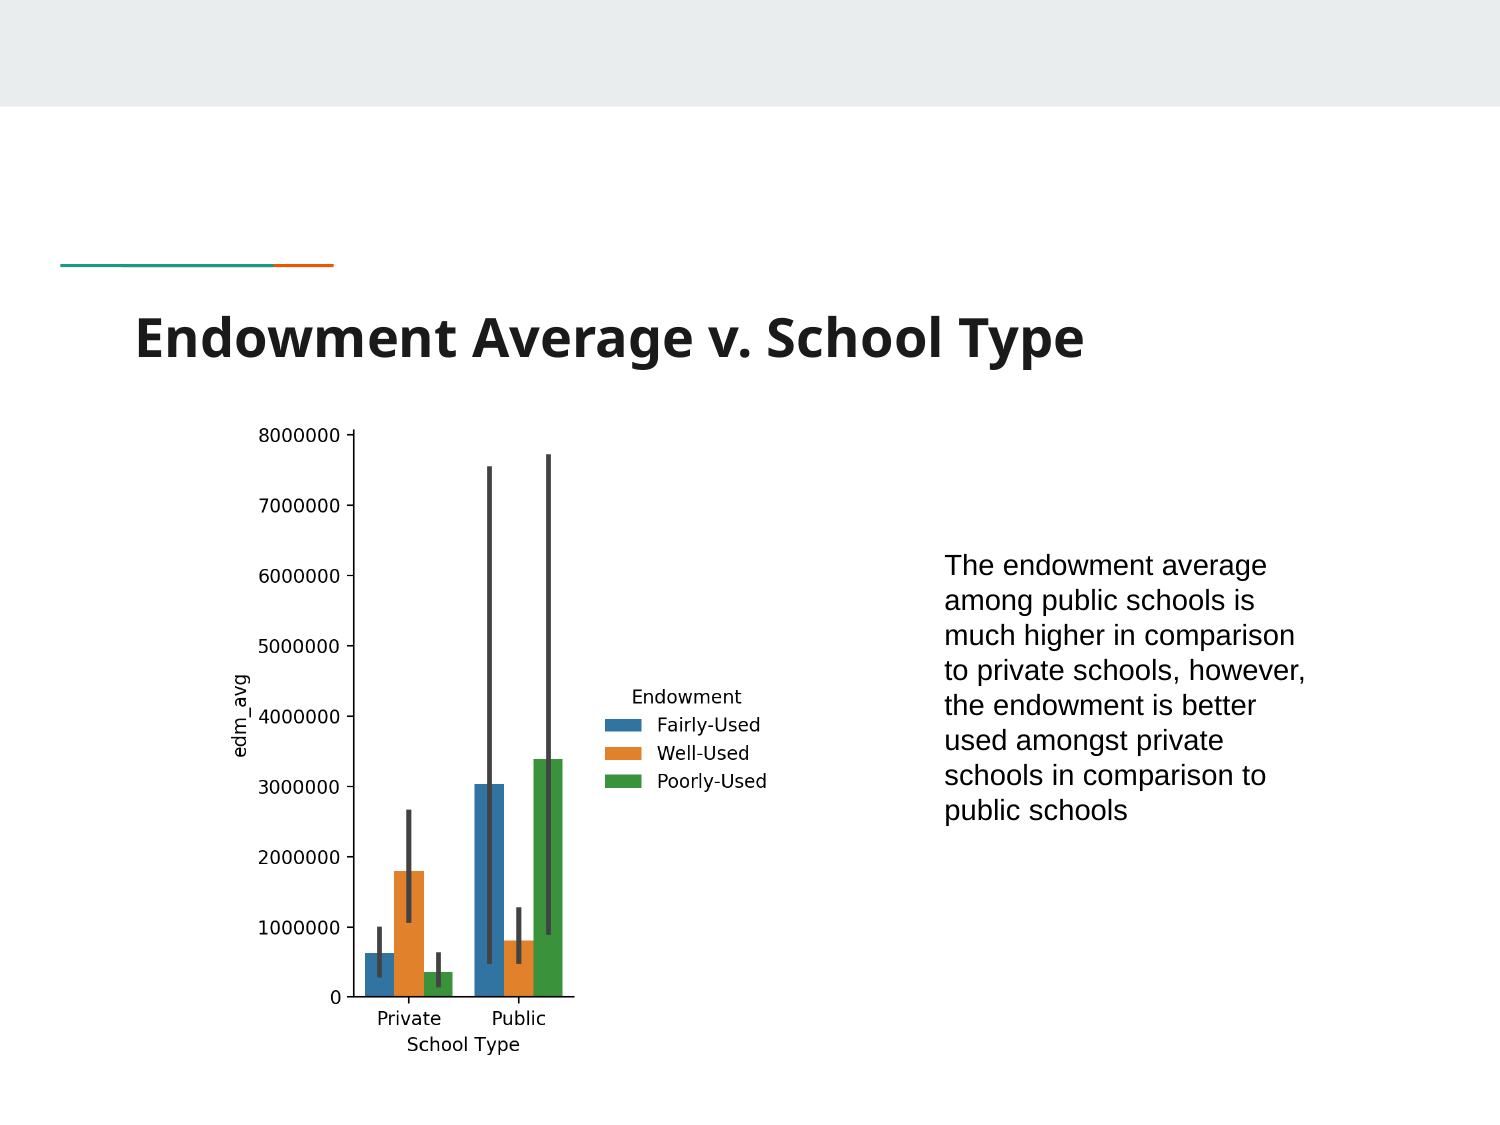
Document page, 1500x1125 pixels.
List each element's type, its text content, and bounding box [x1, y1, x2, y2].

text_box The endowment average among public schools is much higher in comparison to private schools, however, the endowment is better used amongst private schools in comparison to public schools [929, 531, 1326, 589]
title Endowment Average v. School Type [119, 288, 1381, 406]
picture [119, 405, 784, 1076]
